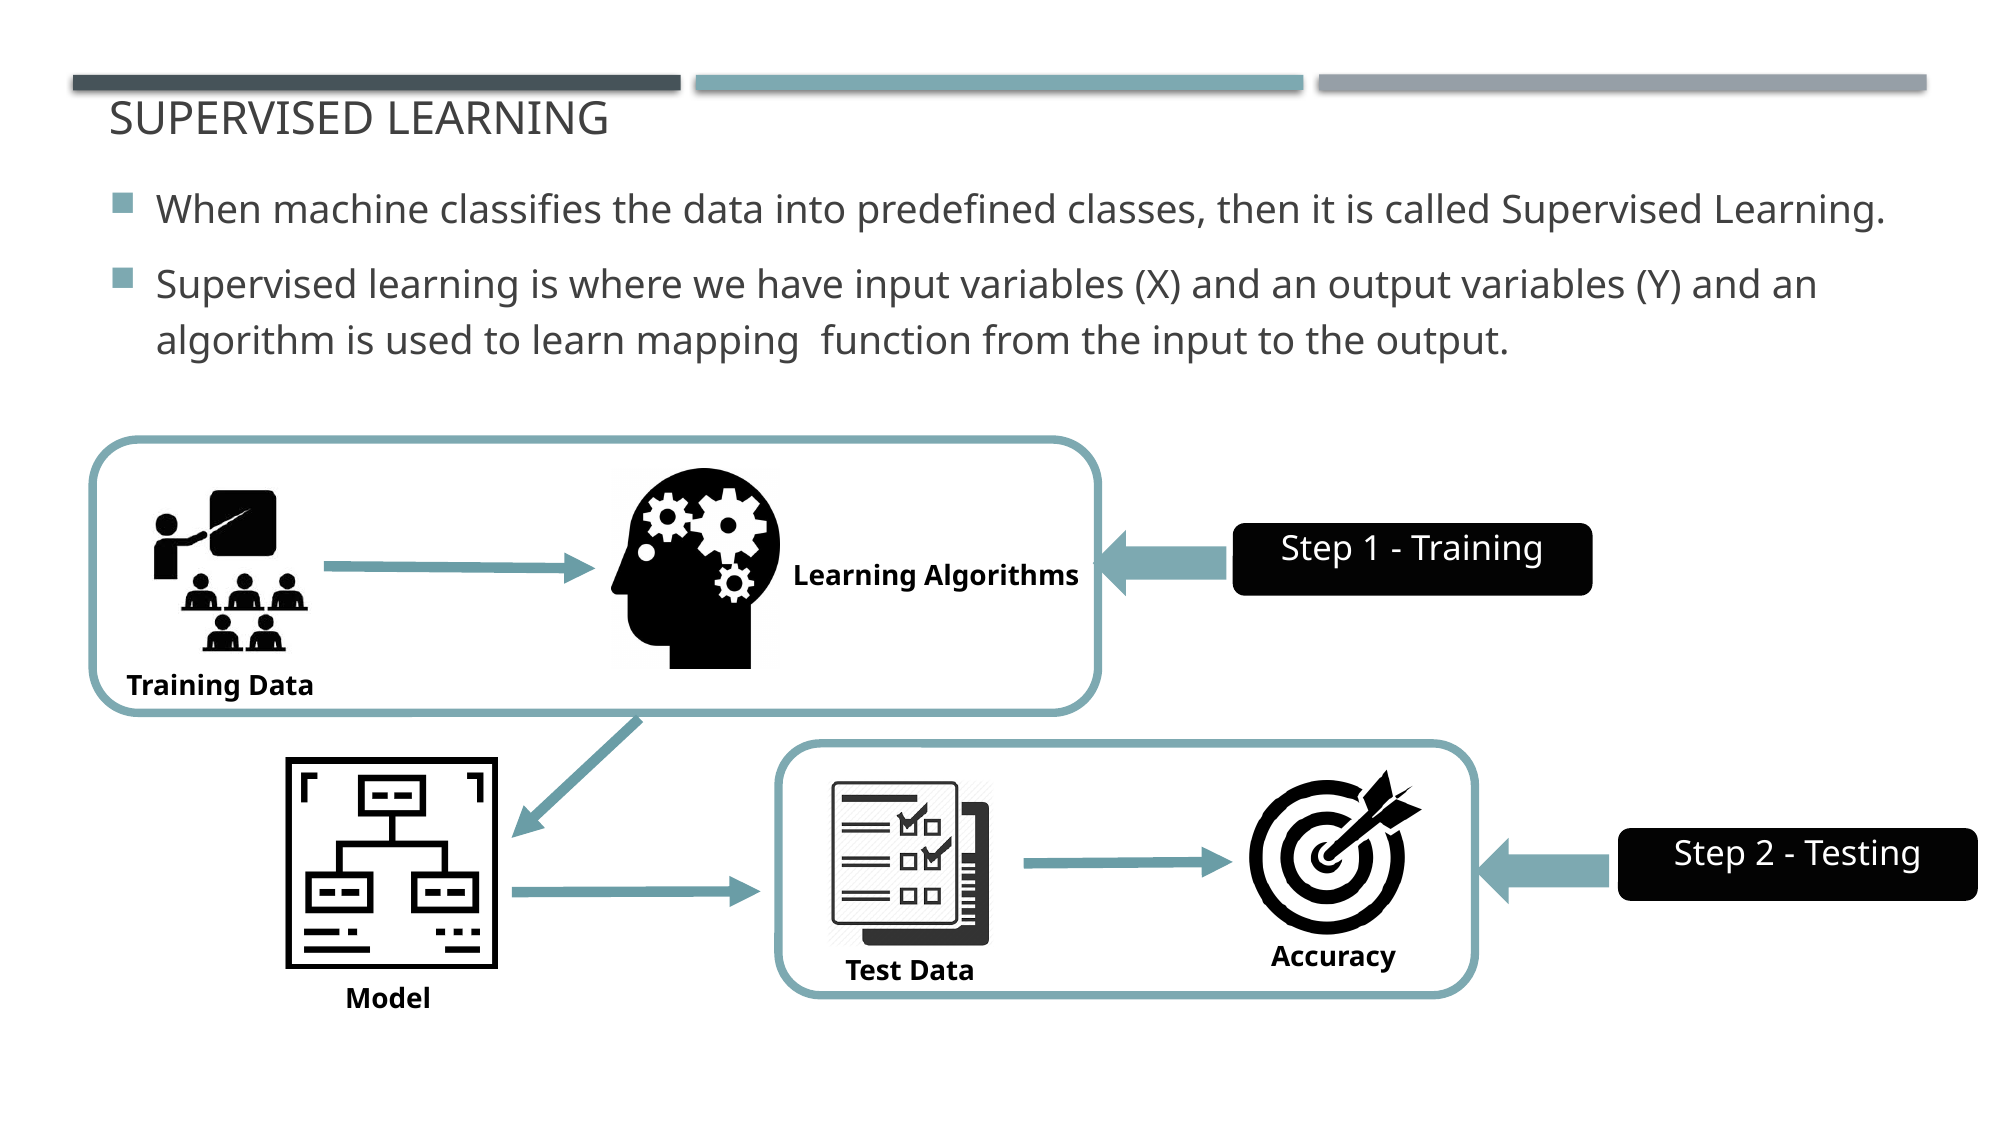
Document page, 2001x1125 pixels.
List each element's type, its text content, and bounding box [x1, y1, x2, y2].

picture [280, 755, 498, 969]
text_box [778, 743, 1475, 996]
text_box Training Data [111, 660, 329, 709]
text_box [1092, 529, 1227, 597]
text_box Step 1 - Training [1232, 523, 1593, 596]
text_box [92, 439, 1099, 713]
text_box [511, 721, 637, 839]
text_box Learning Algorithms [785, 549, 1094, 598]
picture [130, 479, 330, 657]
text_box Step 2 - Testing [1617, 828, 1978, 901]
list When machine classifies the data into predefined classes, then it is called Supervised Learning. Supervised learning is where we have input variables (X) and an output variables (Y) and an algorithm is used to learn mapping function from the input to the output. [93, 167, 1917, 414]
picture [610, 468, 780, 669]
picture [1239, 756, 1431, 948]
title Supervised Learning [93, 87, 1907, 153]
picture [825, 779, 994, 948]
text_box Model [330, 979, 446, 1022]
text_box [1475, 837, 1610, 905]
text_box Accuracy [1256, 957, 1411, 980]
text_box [328, 565, 596, 569]
